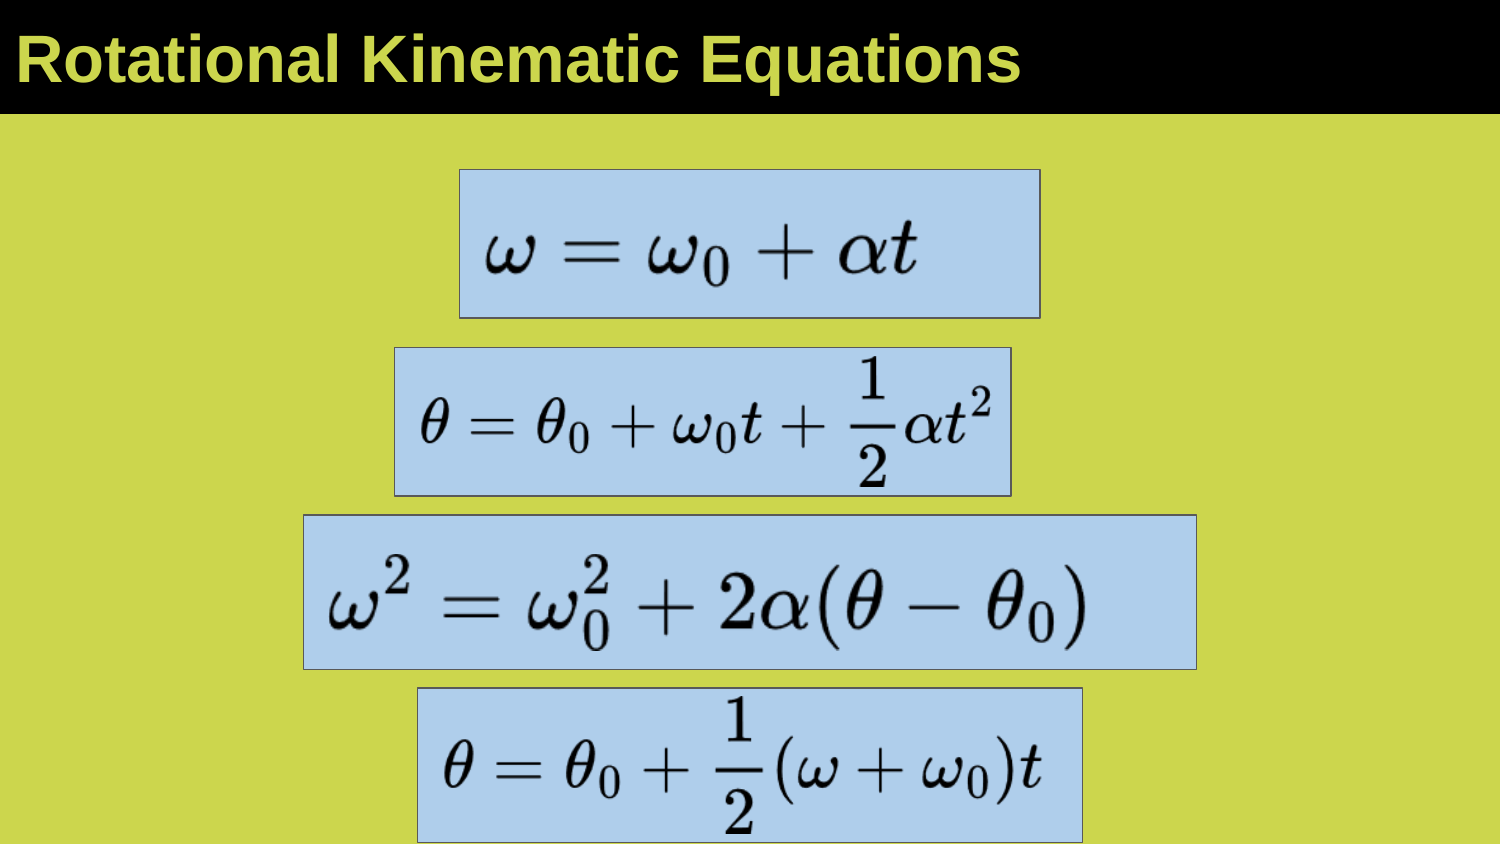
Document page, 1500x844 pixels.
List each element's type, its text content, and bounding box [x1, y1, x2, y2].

text_box [459, 169, 1041, 319]
picture [328, 554, 1093, 651]
text_box [417, 688, 1083, 843]
picture [442, 696, 1044, 834]
text_box [394, 347, 1011, 497]
picture [419, 356, 996, 488]
picture [484, 210, 921, 294]
title Rotational Kinematic Equations [0, 0, 1500, 114]
text_box [303, 514, 1197, 670]
